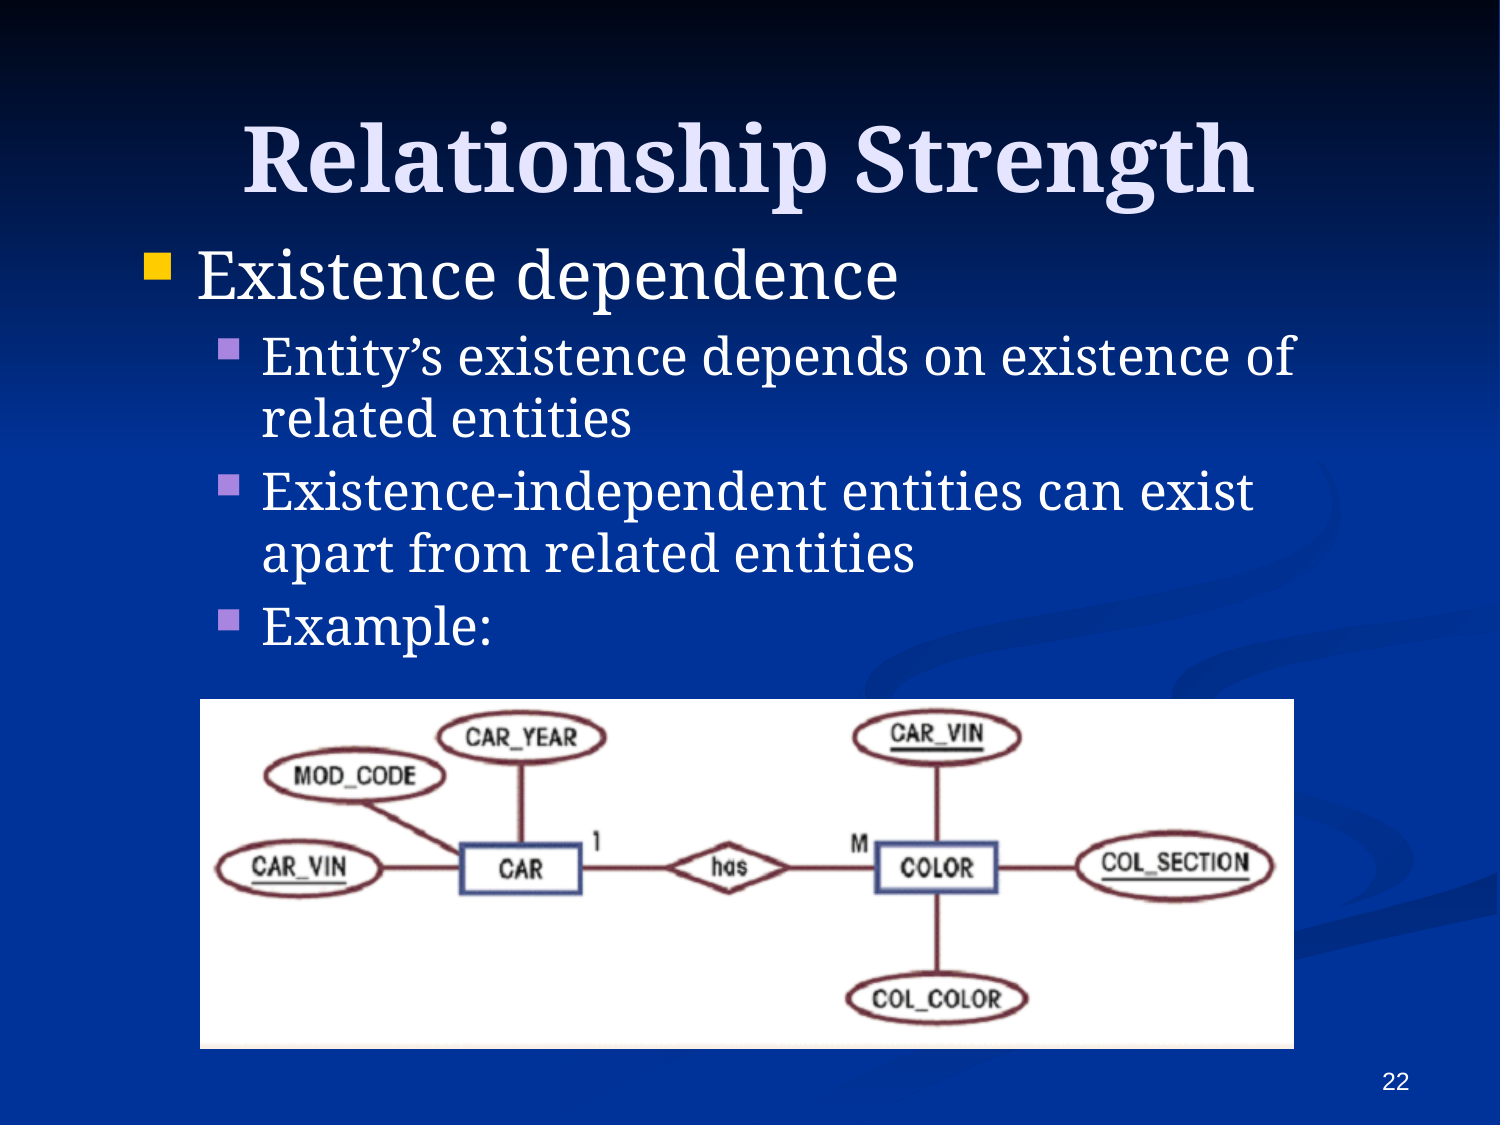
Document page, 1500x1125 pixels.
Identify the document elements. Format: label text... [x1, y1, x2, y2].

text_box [199, 699, 1295, 1049]
list Existence dependence Entity’s existence depends on existence of related entities Existence-independent entities can exist apart from related entities Example: [124, 224, 1387, 1059]
slide_number 22 [1074, 1024, 1426, 1104]
title Relationship Strength [112, 62, 1388, 251]
